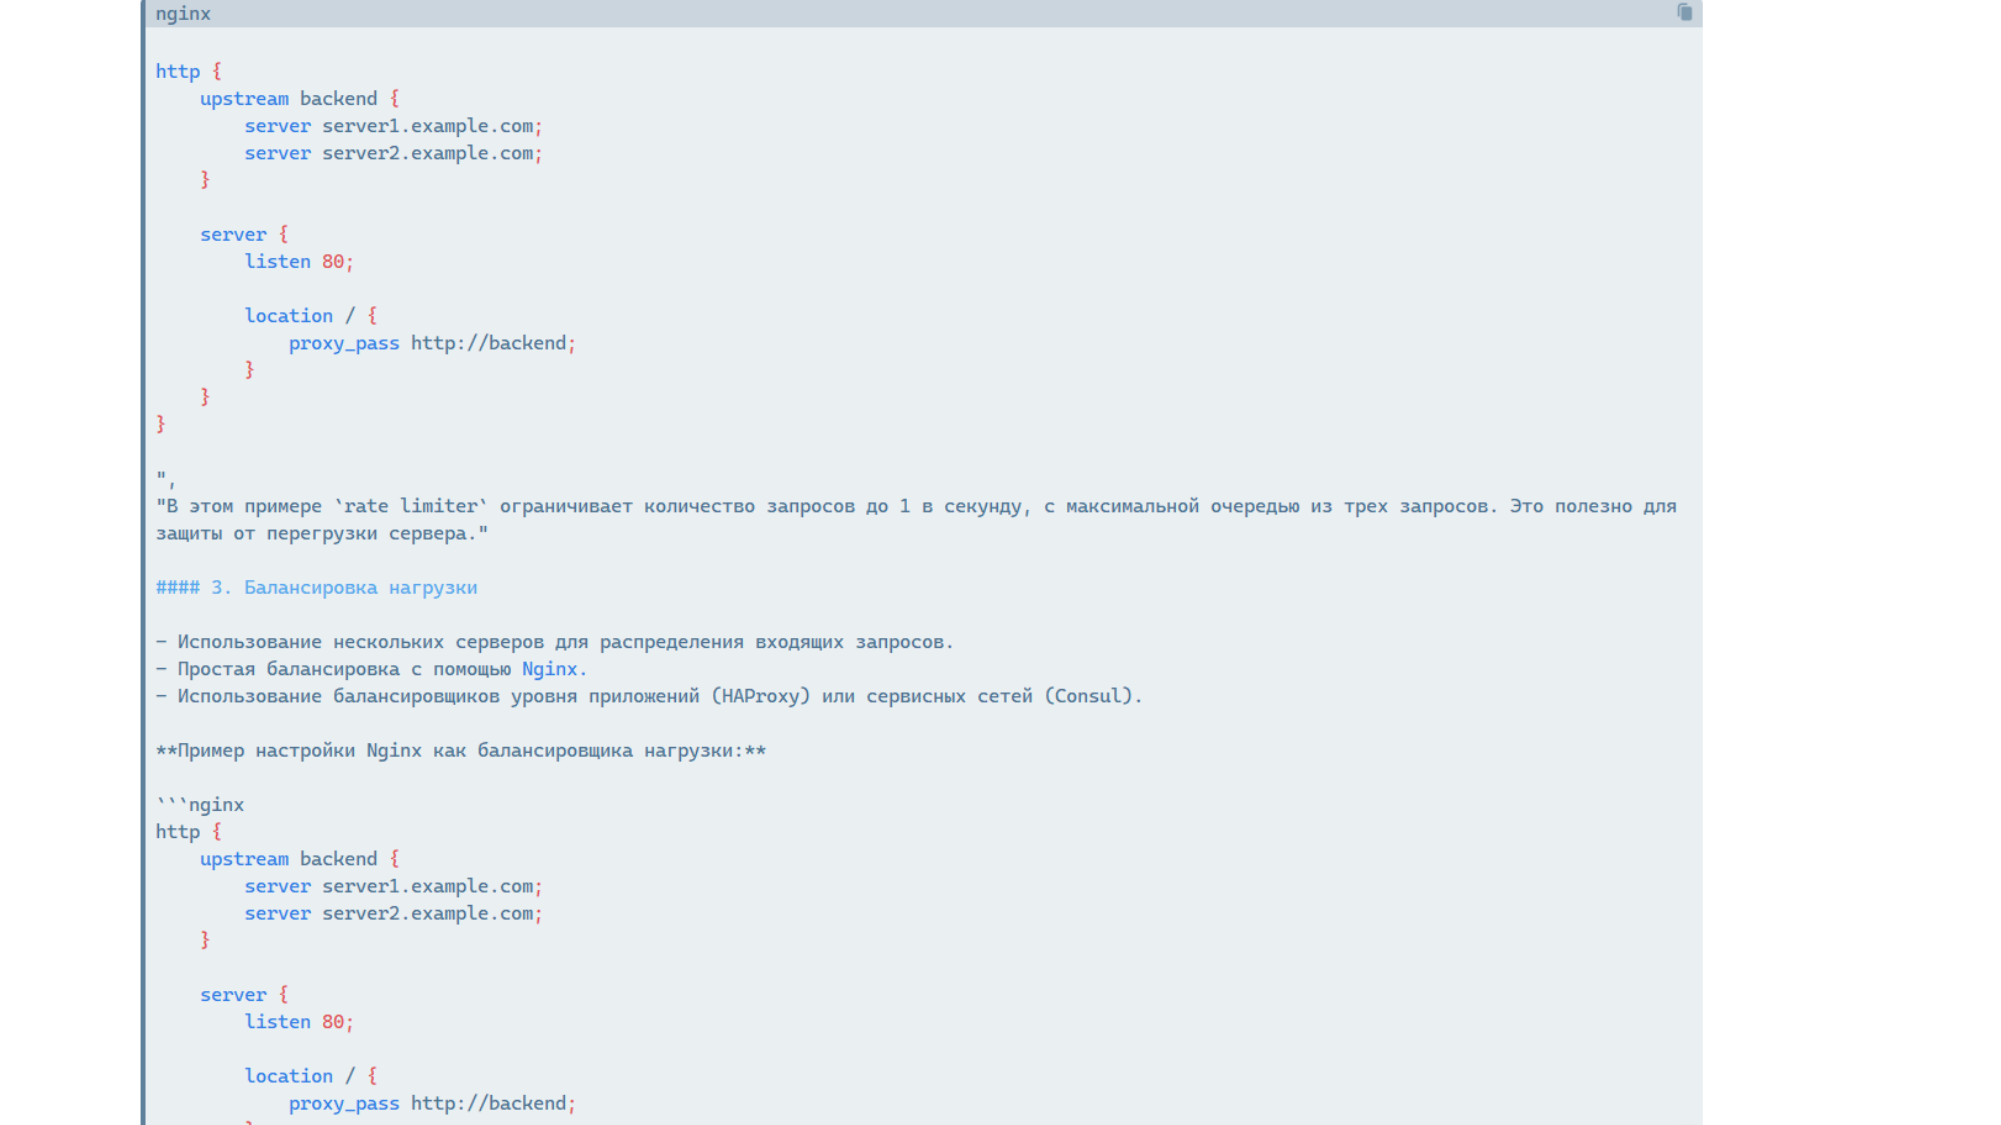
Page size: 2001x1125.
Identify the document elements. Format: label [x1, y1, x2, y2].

list [137, 0, 1714, 1125]
